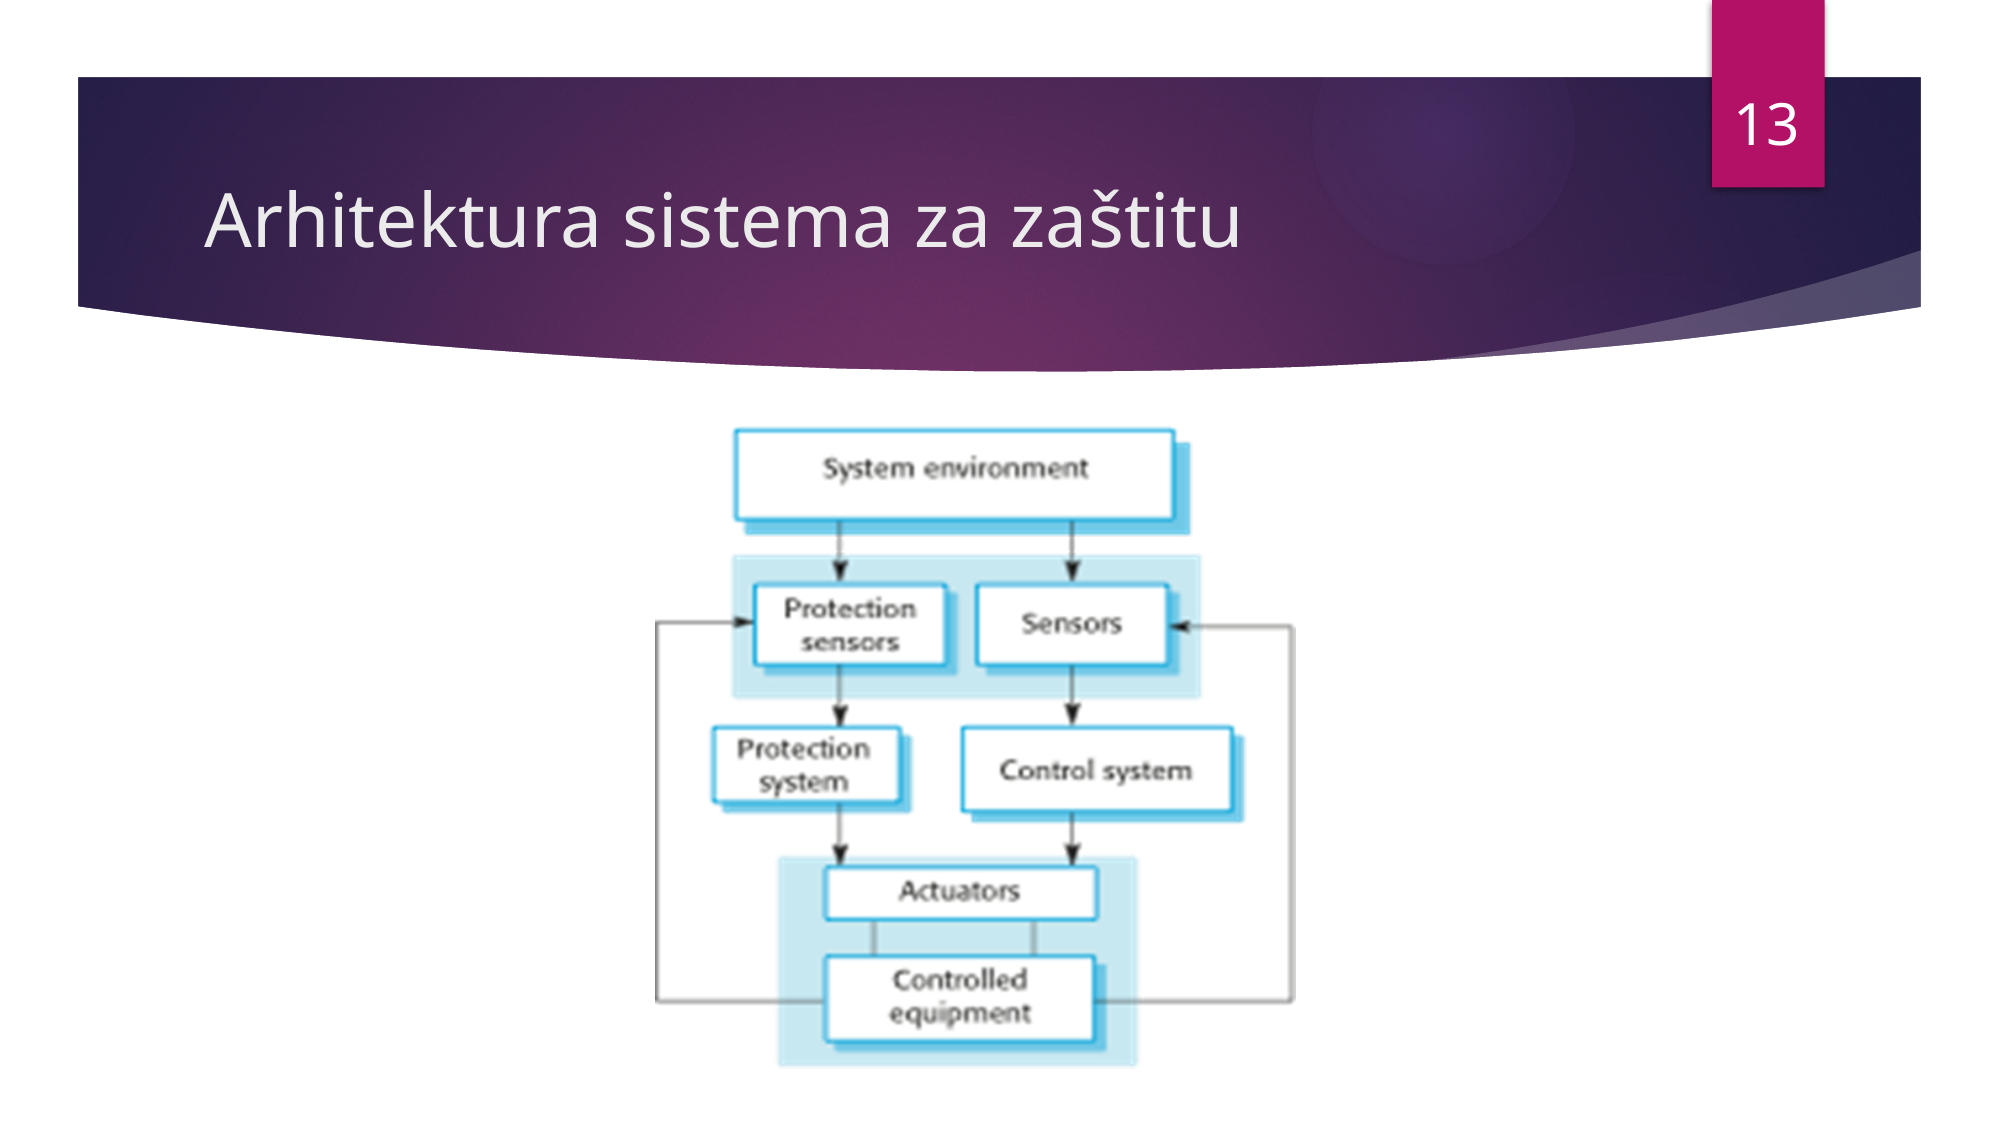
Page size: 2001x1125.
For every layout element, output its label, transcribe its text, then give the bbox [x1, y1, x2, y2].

slide_number 13 [1698, 48, 1836, 175]
title Arhitektura sistema za zaštitu [189, 159, 1627, 276]
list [655, 425, 1296, 1125]
